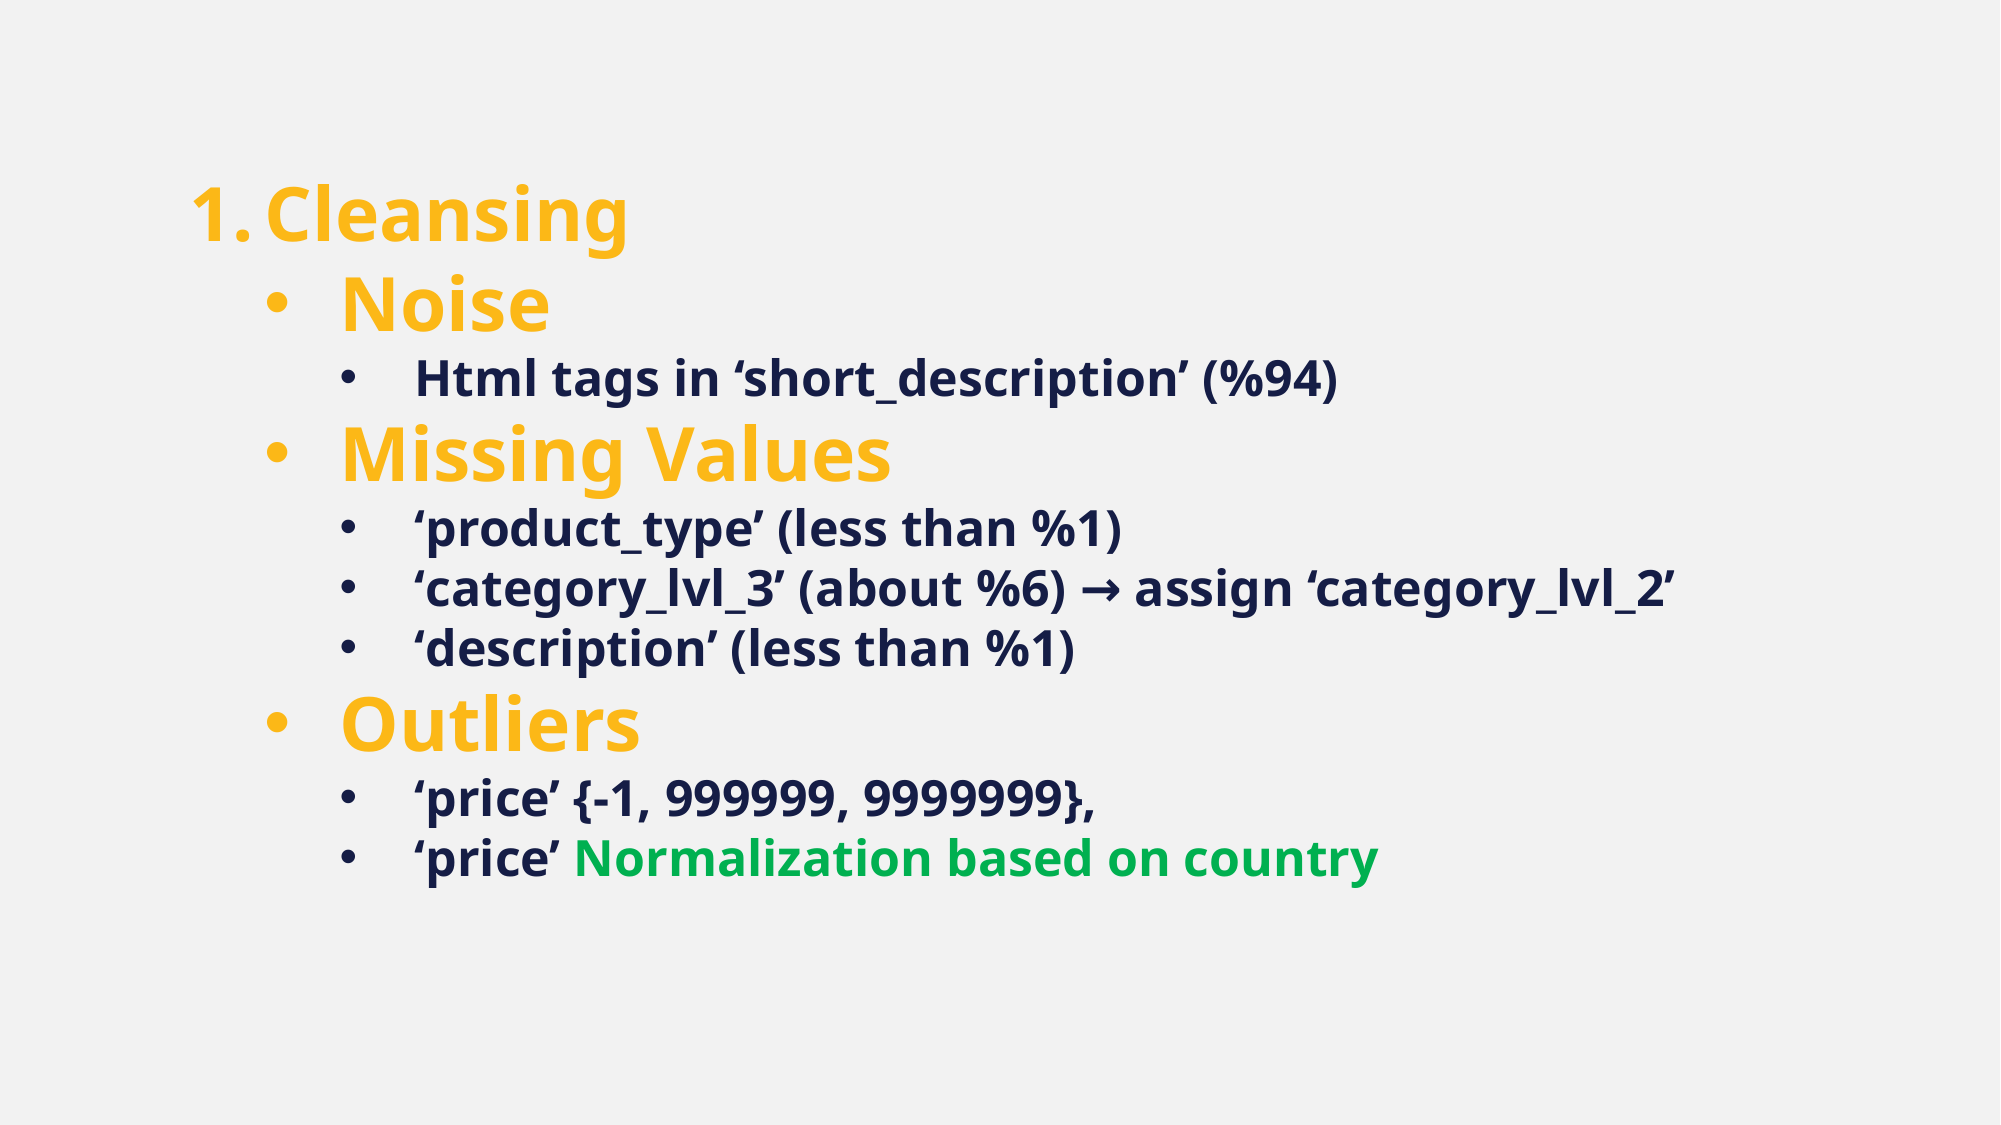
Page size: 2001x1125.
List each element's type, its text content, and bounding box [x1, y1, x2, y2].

text_box Cleansing Noise Html tags in ‘short_description’ (%94) Missing Values ‘product_type’ (less than %1) ‘category_lvl_3’ (about %6) → assign ‘category_lvl_2’ ‘description’ (less than %1) Outliers ‘price’ {-1, 999999, 9999999}, ‘price’ Normalization based on country [174, 158, 1729, 894]
